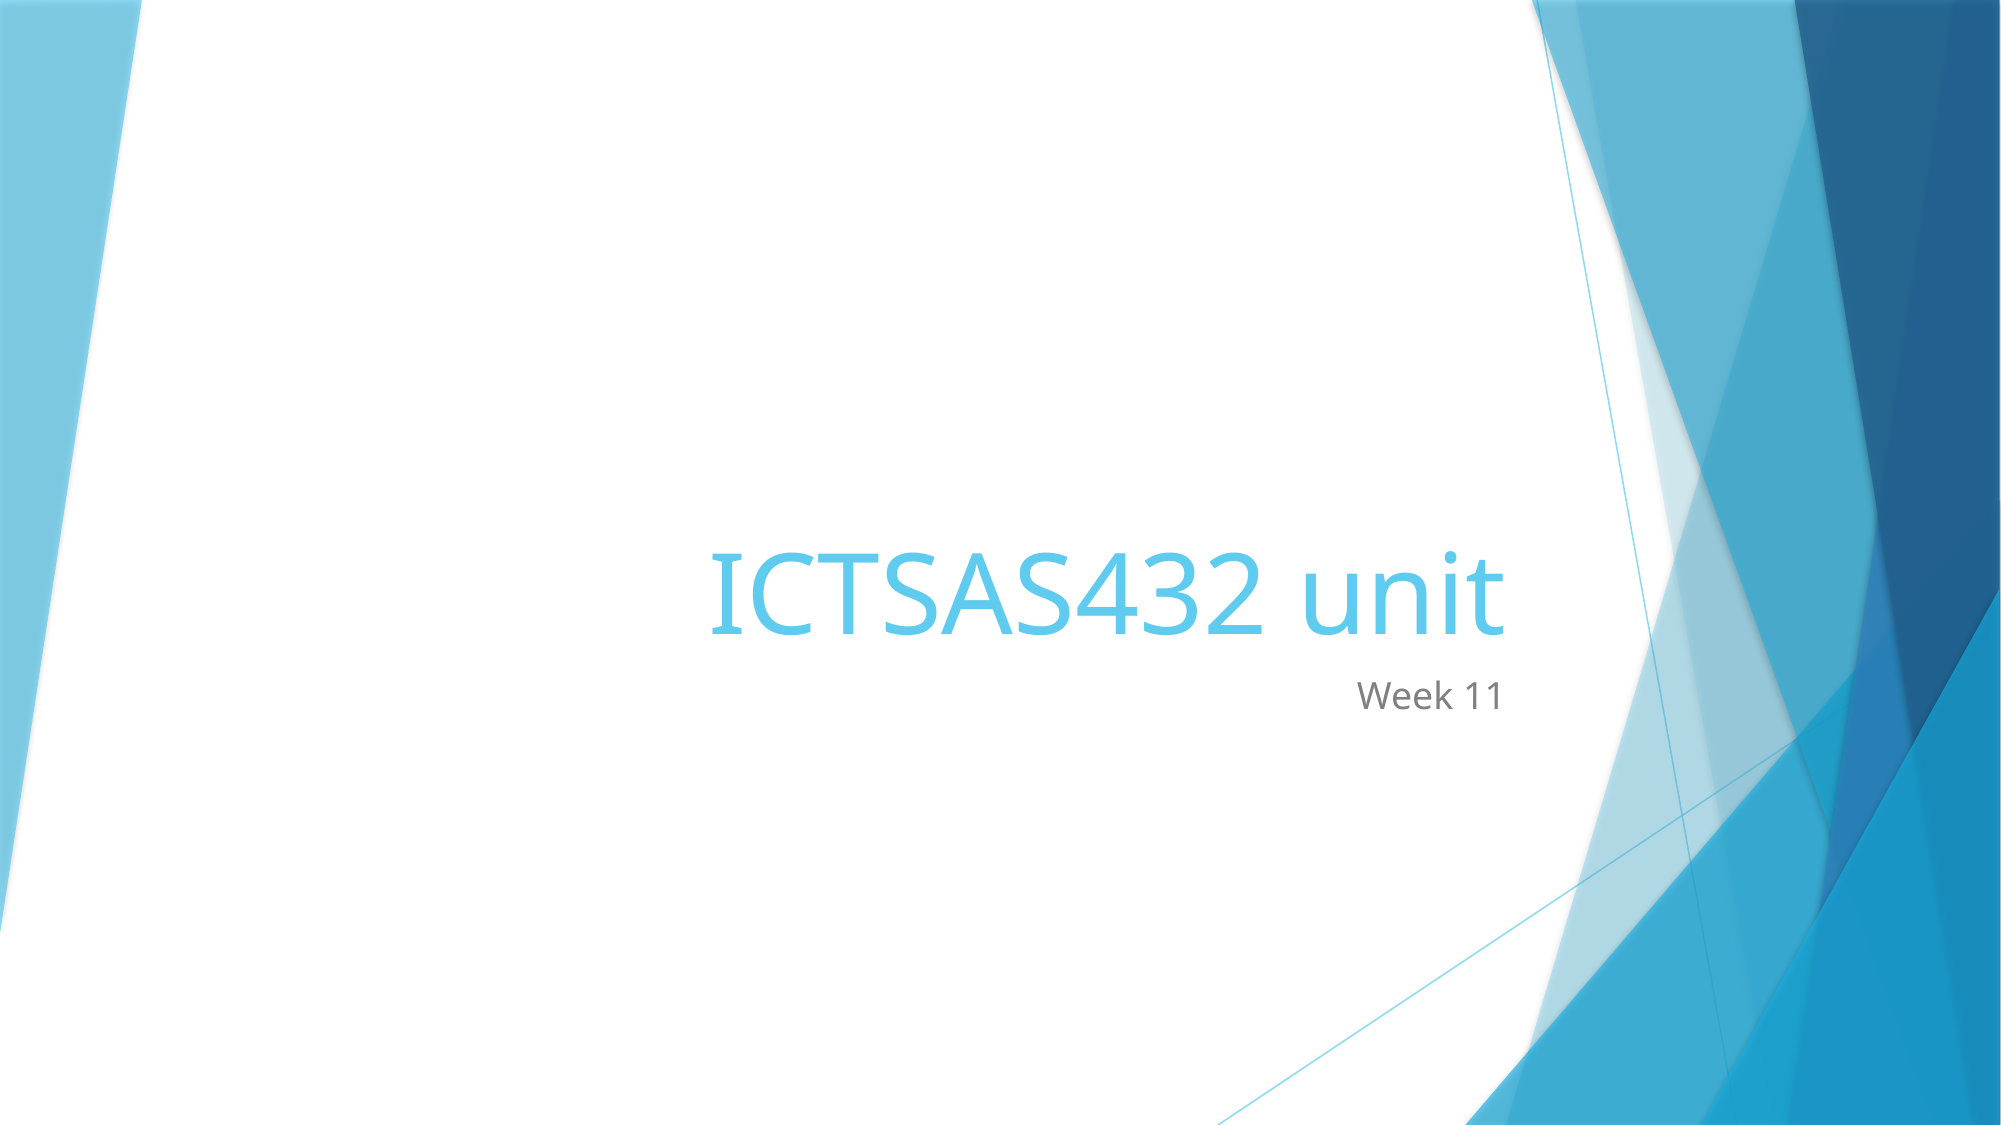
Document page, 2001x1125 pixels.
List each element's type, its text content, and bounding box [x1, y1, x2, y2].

title ICTSAS432 unit [247, 394, 1522, 664]
subtitle Week 11 [247, 664, 1522, 845]
